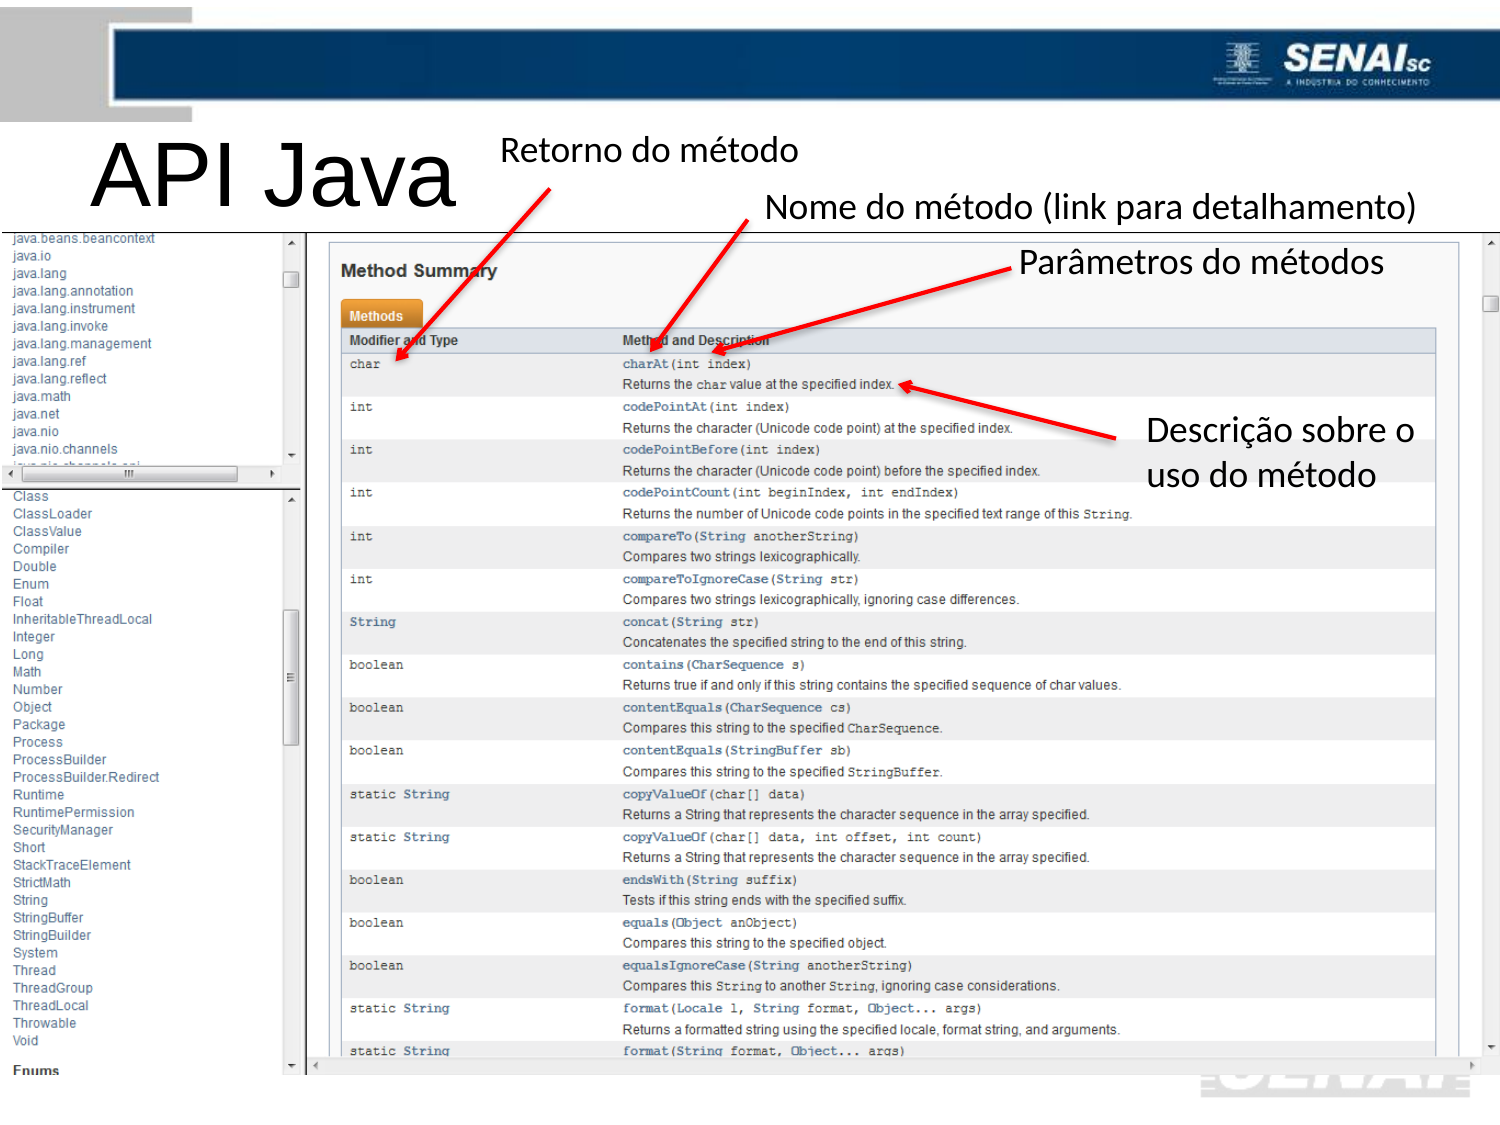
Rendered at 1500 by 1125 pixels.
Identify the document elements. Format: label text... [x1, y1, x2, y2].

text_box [897, 383, 1117, 439]
text_box Retorno do método [485, 117, 815, 178]
text_box Nome do método (link para detalhamento) [749, 174, 1434, 231]
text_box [632, 236, 766, 336]
title API Java [75, 45, 1425, 231]
picture [1, 232, 1500, 1075]
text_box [386, 197, 560, 353]
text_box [711, 267, 1012, 353]
picture [0, 7, 1500, 122]
